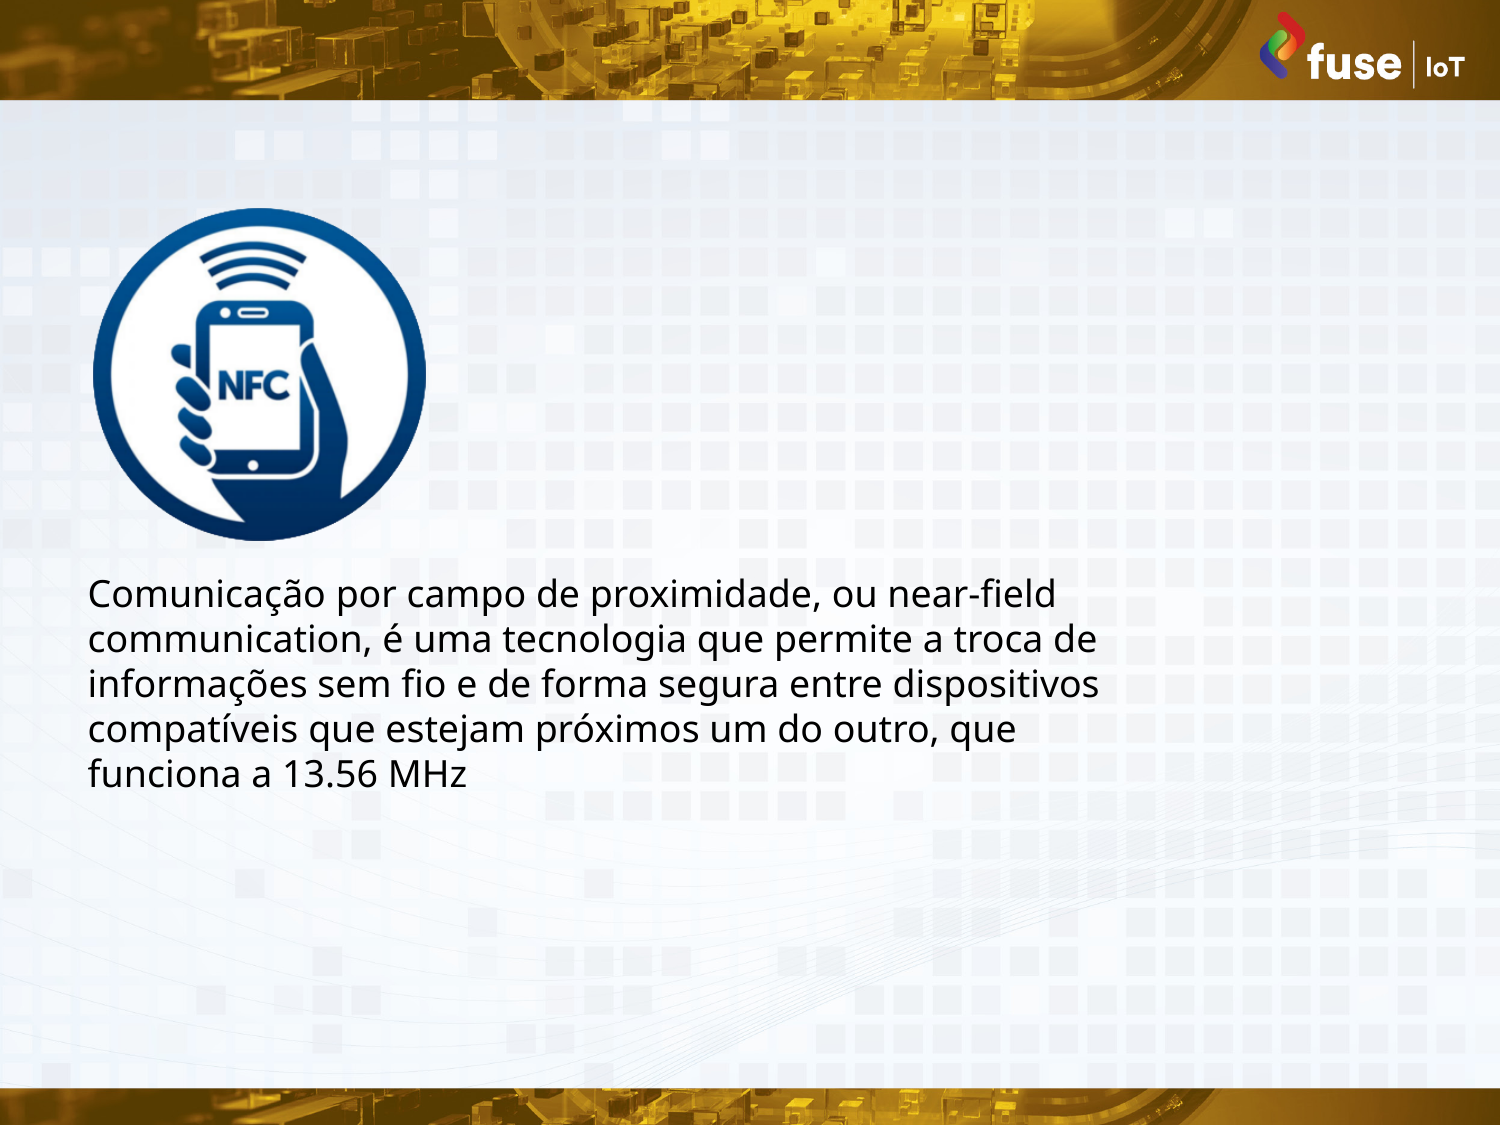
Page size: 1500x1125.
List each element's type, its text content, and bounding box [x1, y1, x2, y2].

text_box Comunicação por campo de proximidade, ou near-field communication, é uma tecnologia que permite a troca de informações sem fio e de forma segura entre dispositivos compatíveis que estejam próximos um do outro, que funciona a 13.56 MHz [72, 562, 1167, 803]
picture [0, 0, 1500, 1125]
